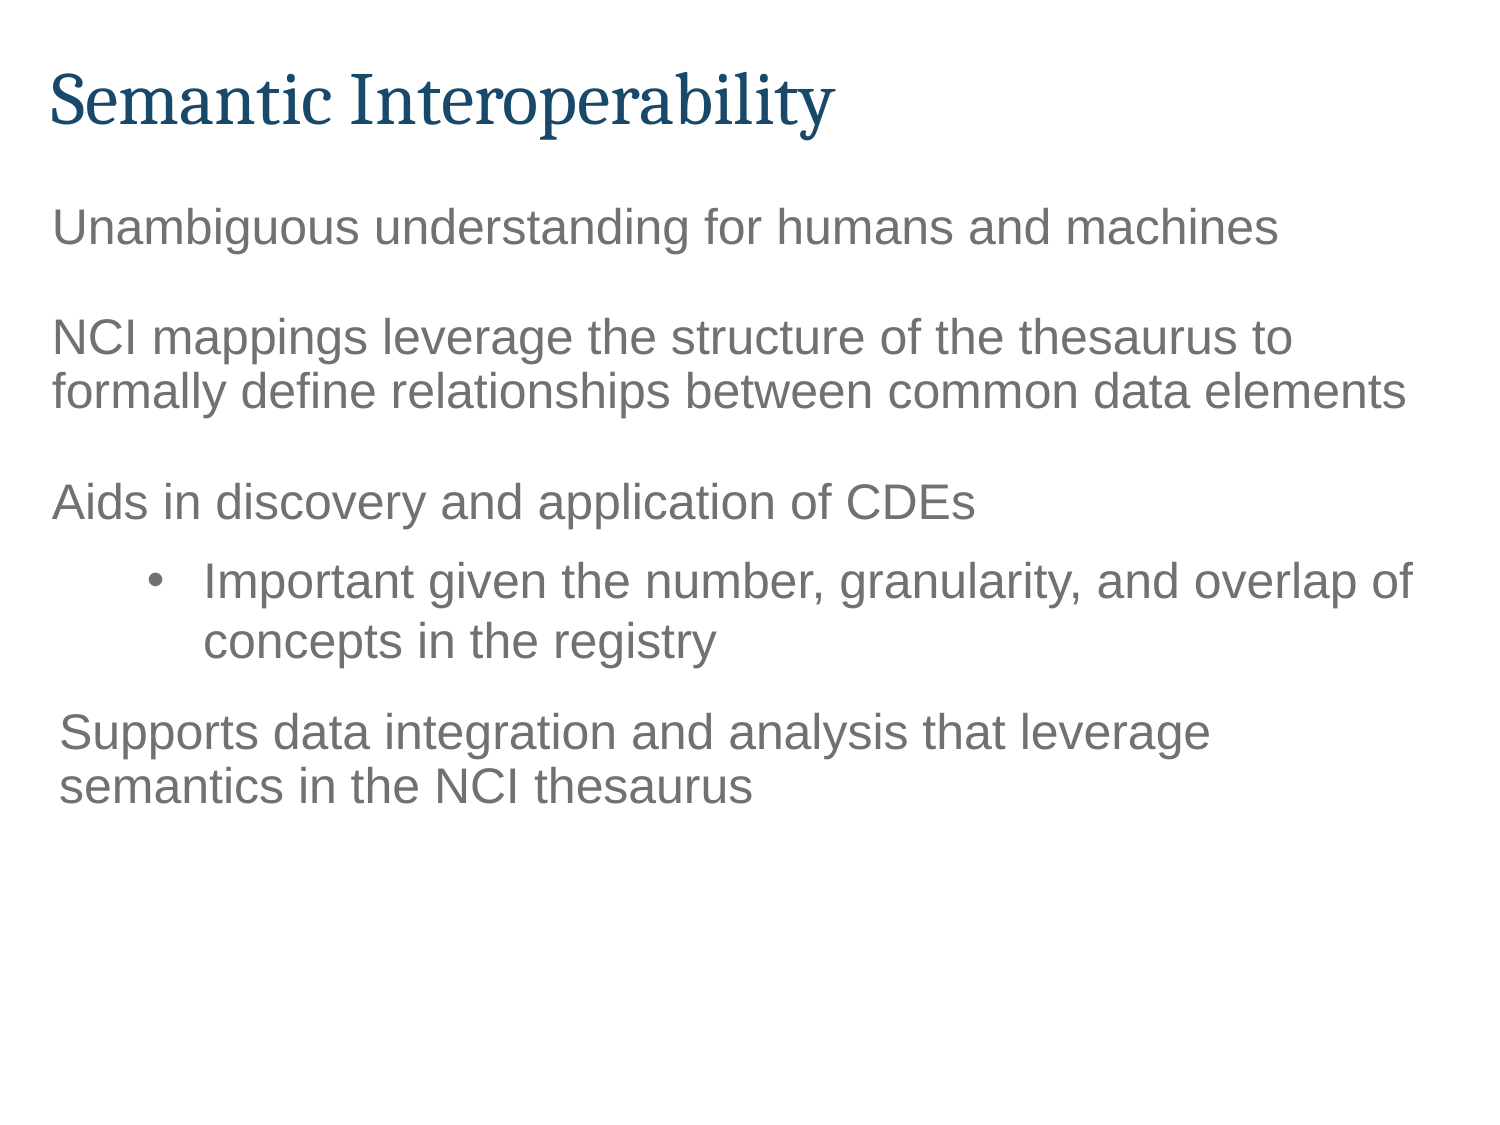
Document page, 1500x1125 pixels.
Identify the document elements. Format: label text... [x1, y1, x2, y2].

list Unambiguous understanding for humans and machines NCI mappings leverage the structure of the thesaurus to formally define relationships between common data elements Aids in discovery and application of CDEs Important given the number, granularity, and overlap of concepts in the registry Supports data integration and analysis that leverage semantics in the NCI thesaurus [36, 194, 1464, 1057]
title Semantic Interoperability [36, 25, 1464, 175]
